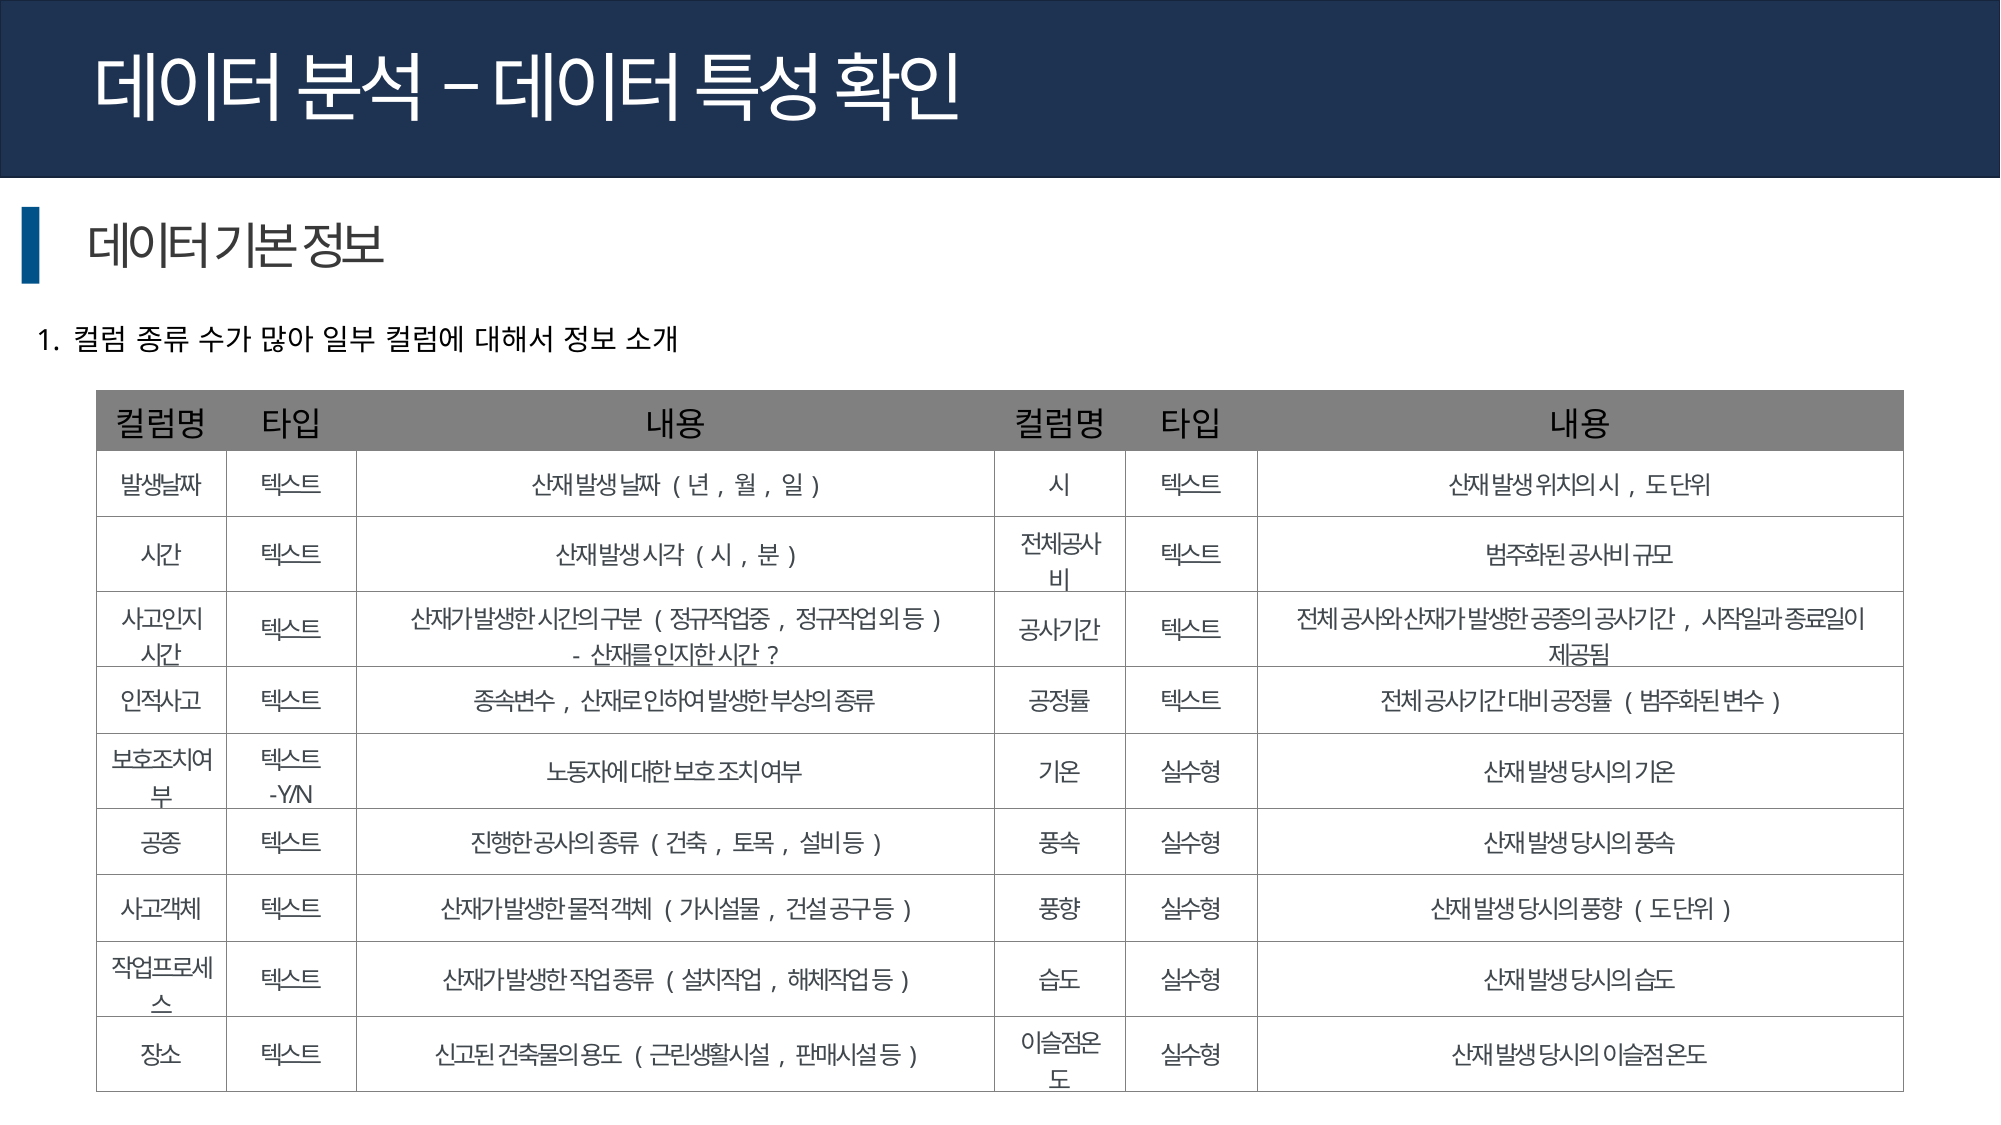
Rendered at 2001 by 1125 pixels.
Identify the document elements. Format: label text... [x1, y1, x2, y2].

table_cell 산재가 발생한 시간의 구분 (정규작업중, 정규작업 외 등) - 산재를 인지한 시간? [357, 592, 994, 666]
table_cell 산재 발생 당시의 풍향 (도 단위) [1258, 875, 1903, 941]
table_cell 사고인지 시간 [97, 592, 226, 666]
table_cell 기온 [995, 734, 1125, 808]
table_cell 텍스트 [1126, 592, 1257, 666]
table_cell 노동자에 대한 보호 조치 여부 [357, 734, 994, 808]
table_cell 발생날짜 [97, 451, 226, 516]
table_cell 텍스트 - Y/N [227, 734, 356, 808]
table_cell 풍속 [995, 809, 1125, 874]
table_cell 풍향 [995, 875, 1125, 941]
table_cell 시간 [97, 517, 226, 591]
table_cell 산재가 발생한 물적 객체 (가시설물, 건설 공구 등) [357, 875, 994, 941]
table_cell 보호조치여부 [97, 734, 226, 808]
table_cell 산재 발생 당시의 풍속 [1258, 809, 1903, 874]
table_cell 텍스트 [227, 592, 356, 666]
table_cell 실수형 [1126, 1017, 1257, 1091]
table_cell 텍스트 [227, 809, 356, 874]
table_cell 산재 발생 시각 (시, 분) [357, 517, 994, 591]
text_box [0, 0, 2000, 178]
table_cell 실수형 [1126, 875, 1257, 941]
table_cell 전체 공사와 산재가 발생한 공종의 공사기간, 시작일과 종료일이 제공됨 [1258, 592, 1903, 666]
table_cell 작업프로세스 [97, 942, 226, 1016]
table_cell 실수형 [1126, 734, 1257, 808]
table_cell 인적사고 [97, 667, 226, 733]
table_cell 텍스트 [227, 451, 356, 516]
table_cell 범주화된 공사비 규모 [1258, 517, 1903, 591]
text_box 데이터 기본 정보 [72, 207, 402, 283]
table_cell 산재가 발생한 작업 종류 (설치작업, 해체작업 등) [357, 942, 994, 1016]
table_header 내용 [1258, 390, 1903, 450]
table_header 컬럼명 [97, 390, 226, 450]
table_cell 텍스트 [227, 1017, 356, 1091]
table_cell 전체 공사기간 대비 공정률 (범주화된 변수) [1258, 667, 1903, 733]
table_cell 산재 발생 당시의 습도 [1258, 942, 1903, 1016]
table_header 내용 [357, 390, 994, 450]
table_cell 산재 발생 당시의 이슬점 온도 [1258, 1017, 1903, 1091]
table_header 컬럼명 [995, 390, 1125, 450]
table_cell 텍스트 [1126, 451, 1257, 516]
table_cell 텍스트 [227, 517, 356, 591]
text_box [21, 206, 40, 285]
table_cell 실수형 [1126, 942, 1257, 1016]
table_cell 산재 발생 날짜 (년, 월, 일) [357, 451, 994, 516]
table_cell 산재 발생 당시의 기온 [1258, 734, 1903, 808]
table_cell 이슬점온도 [995, 1017, 1125, 1091]
table_cell 텍스트 [227, 942, 356, 1016]
table_cell 시 [995, 451, 1125, 516]
table_header 타입 [227, 390, 356, 450]
table_cell 진행한 공사의 종류 (건축, 토목, 설비 등) [357, 809, 994, 874]
table_cell 실수형 [1126, 809, 1257, 874]
table_cell 텍스트 [227, 667, 356, 733]
table_cell 텍스트 [1126, 667, 1257, 733]
table_cell 습도 [995, 942, 1125, 1016]
table_cell 장소 [97, 1017, 226, 1091]
table_cell 산재 발생 위치의 시, 도 단위 [1258, 451, 1903, 516]
table_cell 공종 [97, 809, 226, 874]
table_cell 텍스트 [1126, 517, 1257, 591]
table_cell 공정률 [995, 667, 1125, 733]
text_box 컬럼 종류 수가 많아 일부 컬럼에 대해서 정보 소개 [21, 313, 1488, 364]
table_cell 신고된 건축물의 용도 (근린생활시설, 판매시설 등) [357, 1017, 994, 1091]
text_box 데이터 분석 – 데이터 특성 확인 [77, 33, 981, 138]
table_cell 전체공사비 [995, 517, 1125, 591]
table_header 타입 [1126, 390, 1257, 450]
table_cell 사고객체 [97, 875, 226, 941]
table_cell 종속변수, 산재로 인하여 발생한 부상의 종류 [357, 667, 994, 733]
table_cell 텍스트 [227, 875, 356, 941]
table_cell 공사기간 [995, 592, 1125, 666]
